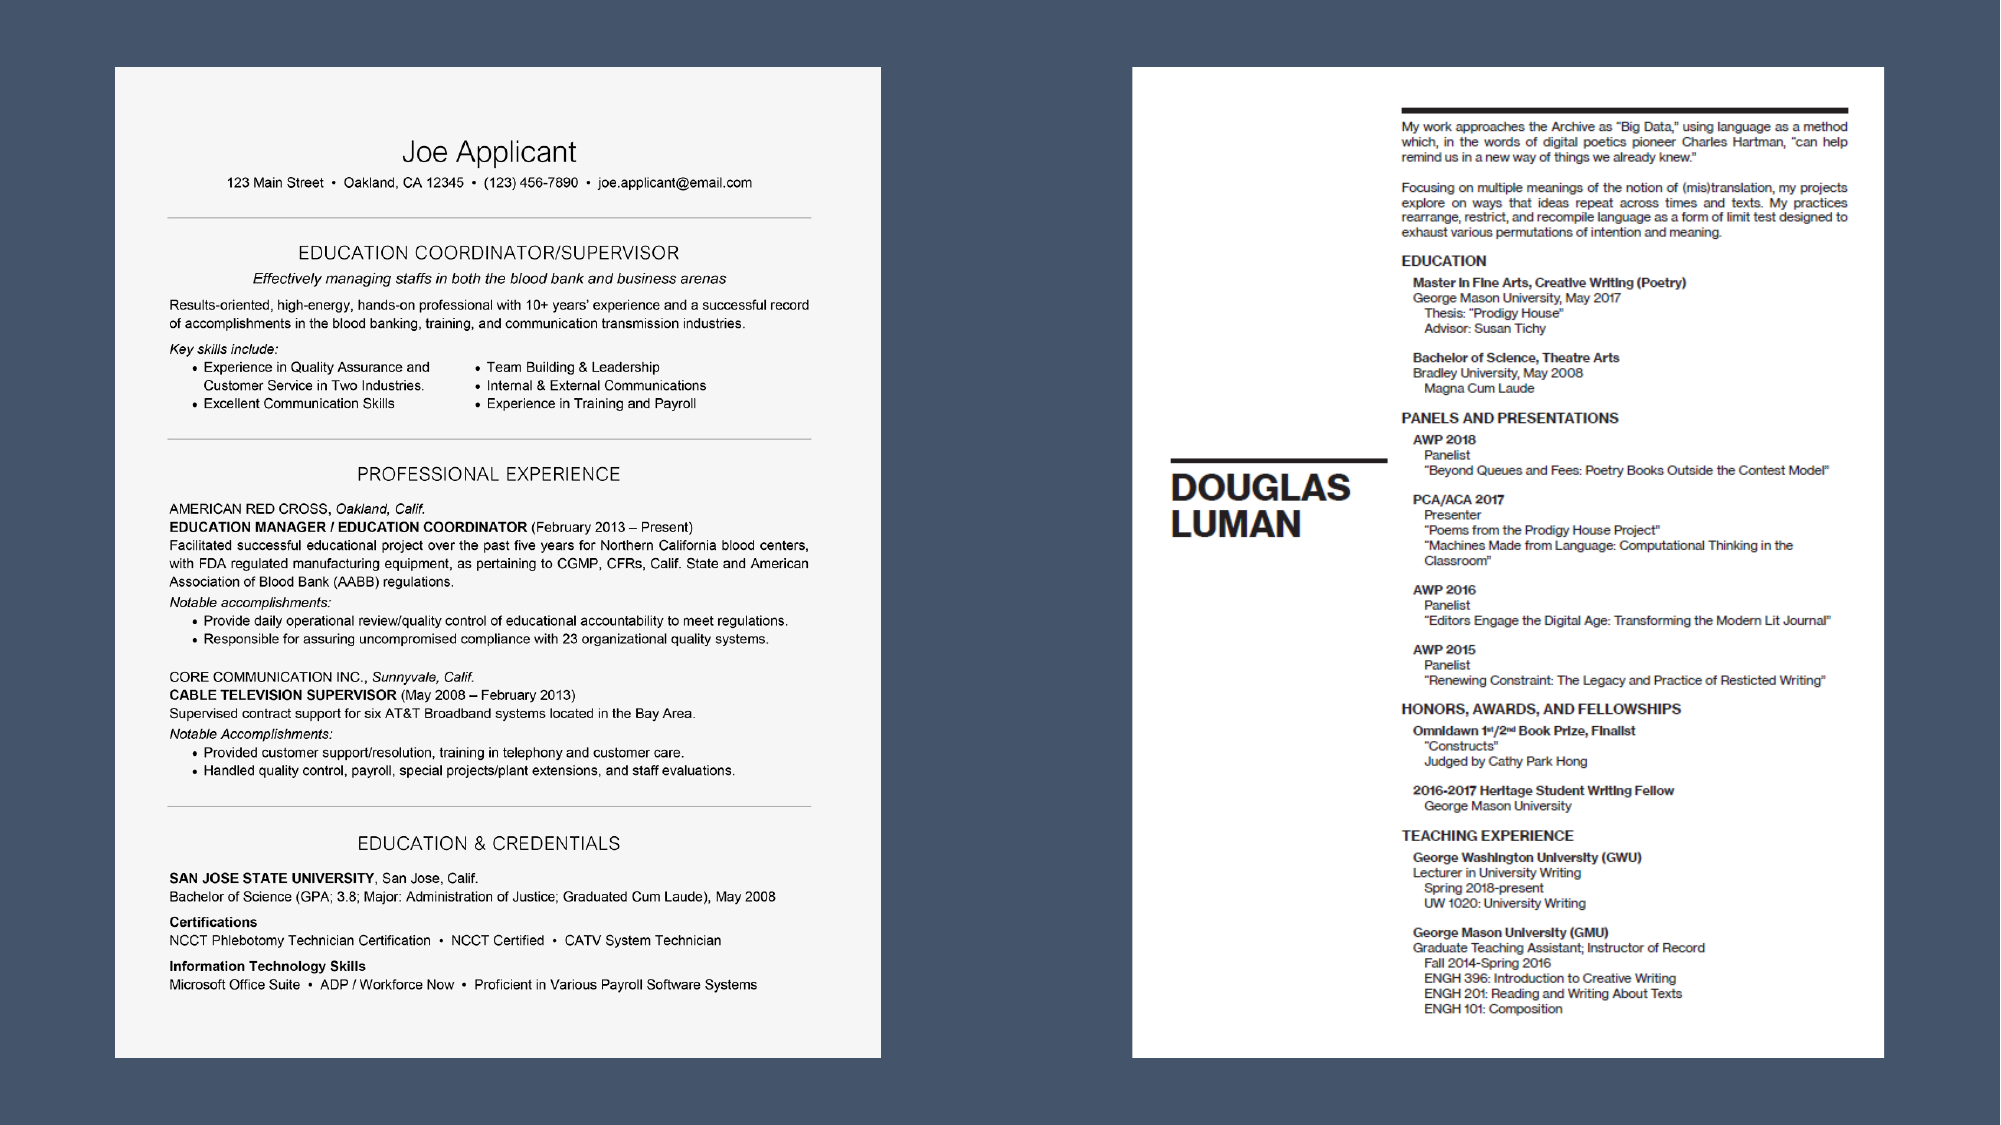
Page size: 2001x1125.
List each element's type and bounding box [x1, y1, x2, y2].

picture [115, 67, 881, 1058]
picture [1132, 67, 1885, 1058]
